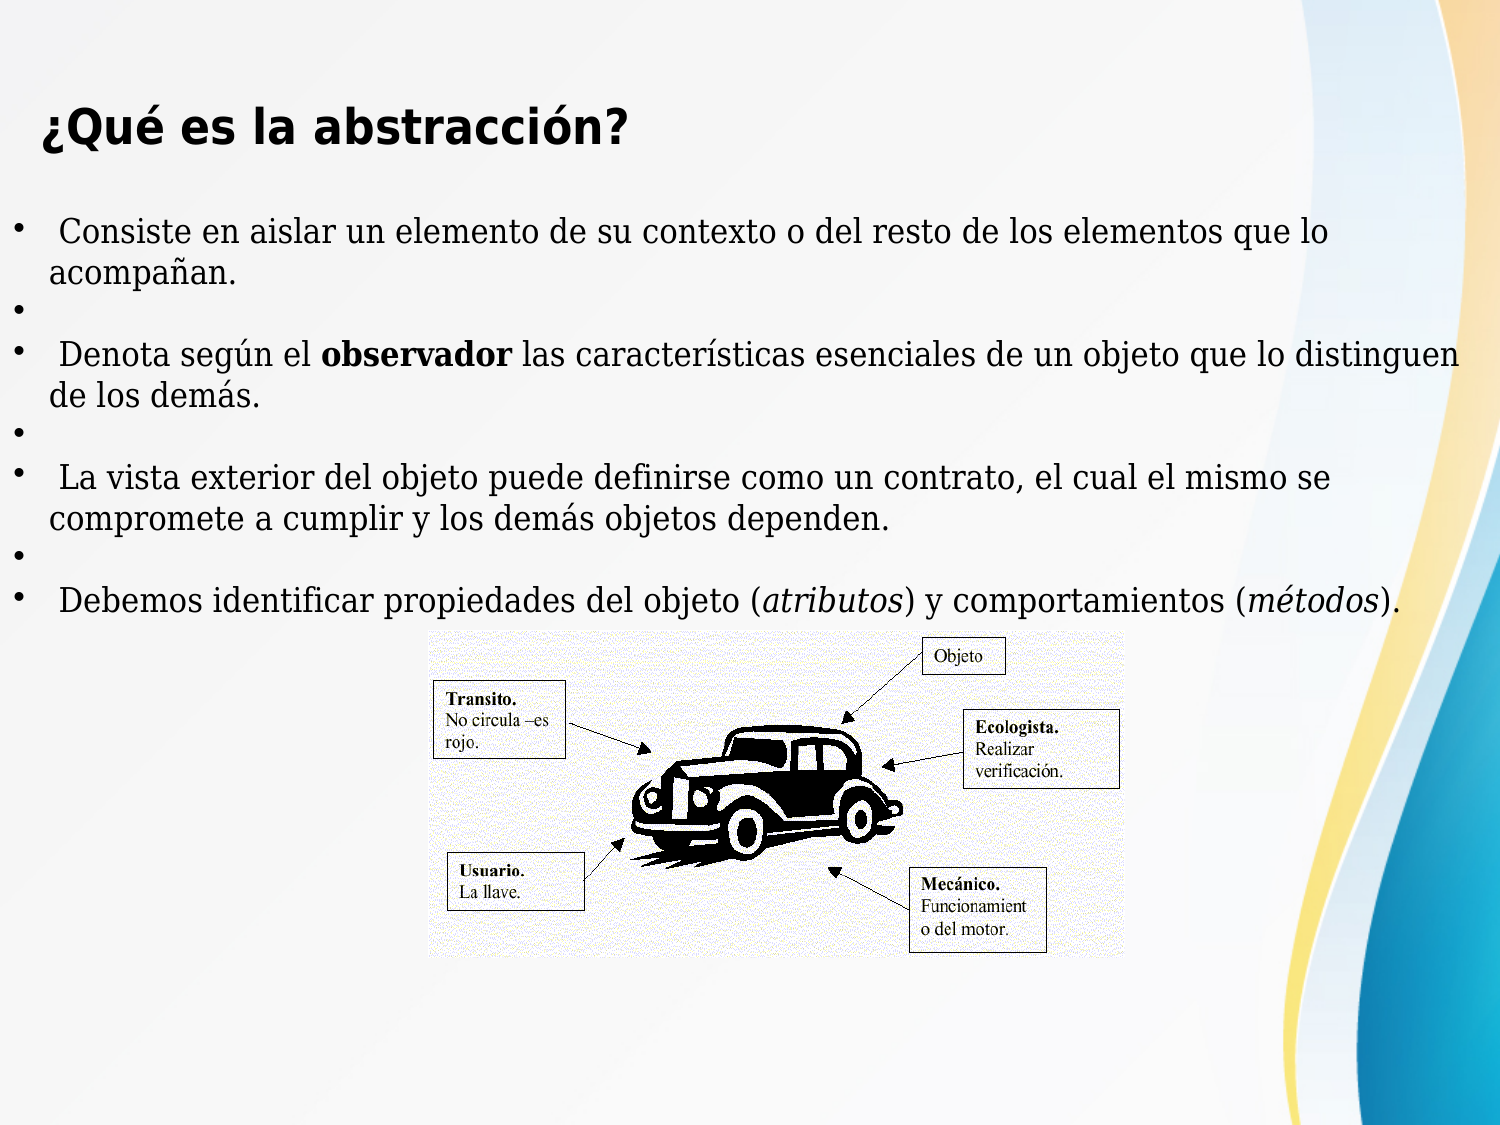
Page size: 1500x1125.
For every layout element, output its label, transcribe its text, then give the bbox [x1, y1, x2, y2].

picture [0, 611, 1500, 1125]
text_box ¿Qué es la abstracción? [26, 88, 1474, 160]
picture [0, 0, 1500, 202]
text_box Consiste en aislar un elemento de su contexto o del resto de los elementos que lo acompañan. Denota según el observador las características esenciales de un objeto que lo distinguen de los demás. La vista exterior del objeto puede definirse como un contrato, el cual el mismo se compromete a cumplir y los demás objetos dependen. Debemos identificar propiedades del objeto (atributos) y comportamientos (métodos). [0, 202, 1500, 611]
